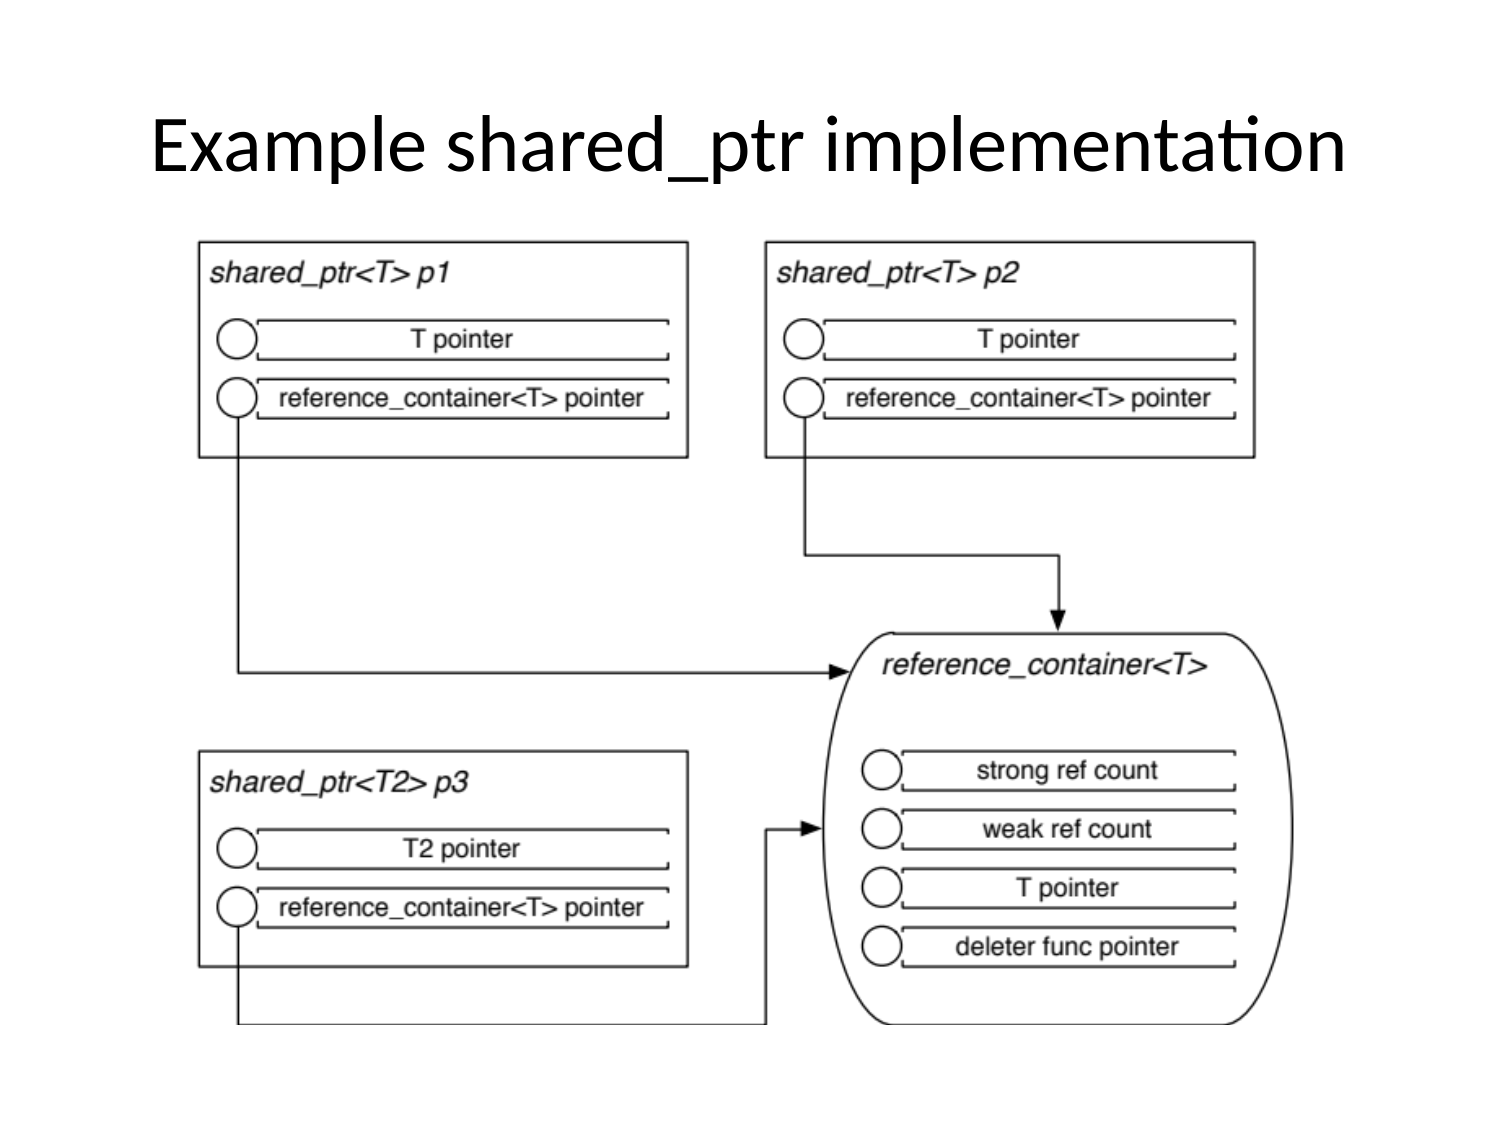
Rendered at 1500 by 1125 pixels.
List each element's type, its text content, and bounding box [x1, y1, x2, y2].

title Example shared_ptr implementation [75, 45, 1425, 233]
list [49, 237, 1439, 1026]
